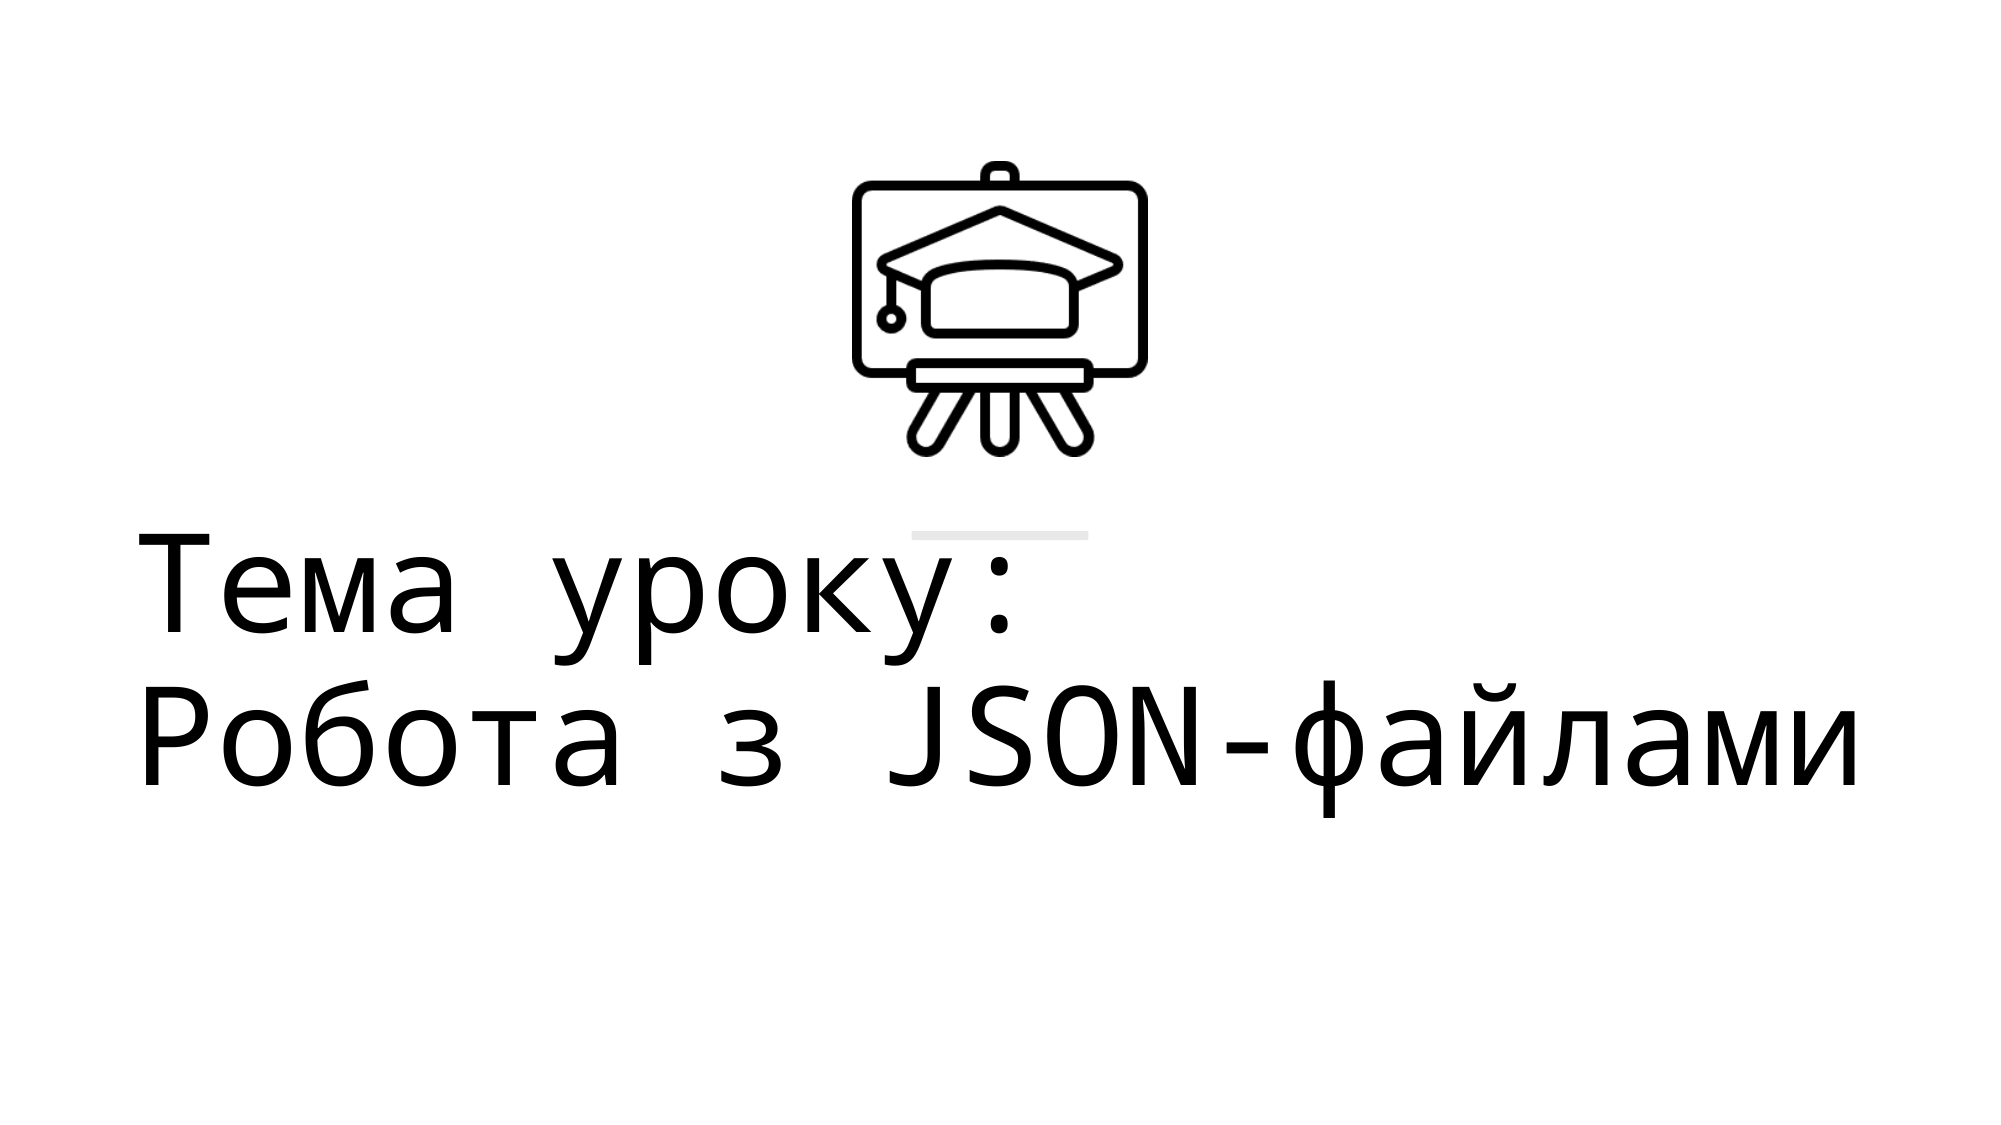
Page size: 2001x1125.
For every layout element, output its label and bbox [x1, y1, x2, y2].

text_box [911, 530, 1089, 541]
text_box [0, 0, 2000, 1125]
text_box [851, 160, 1148, 457]
